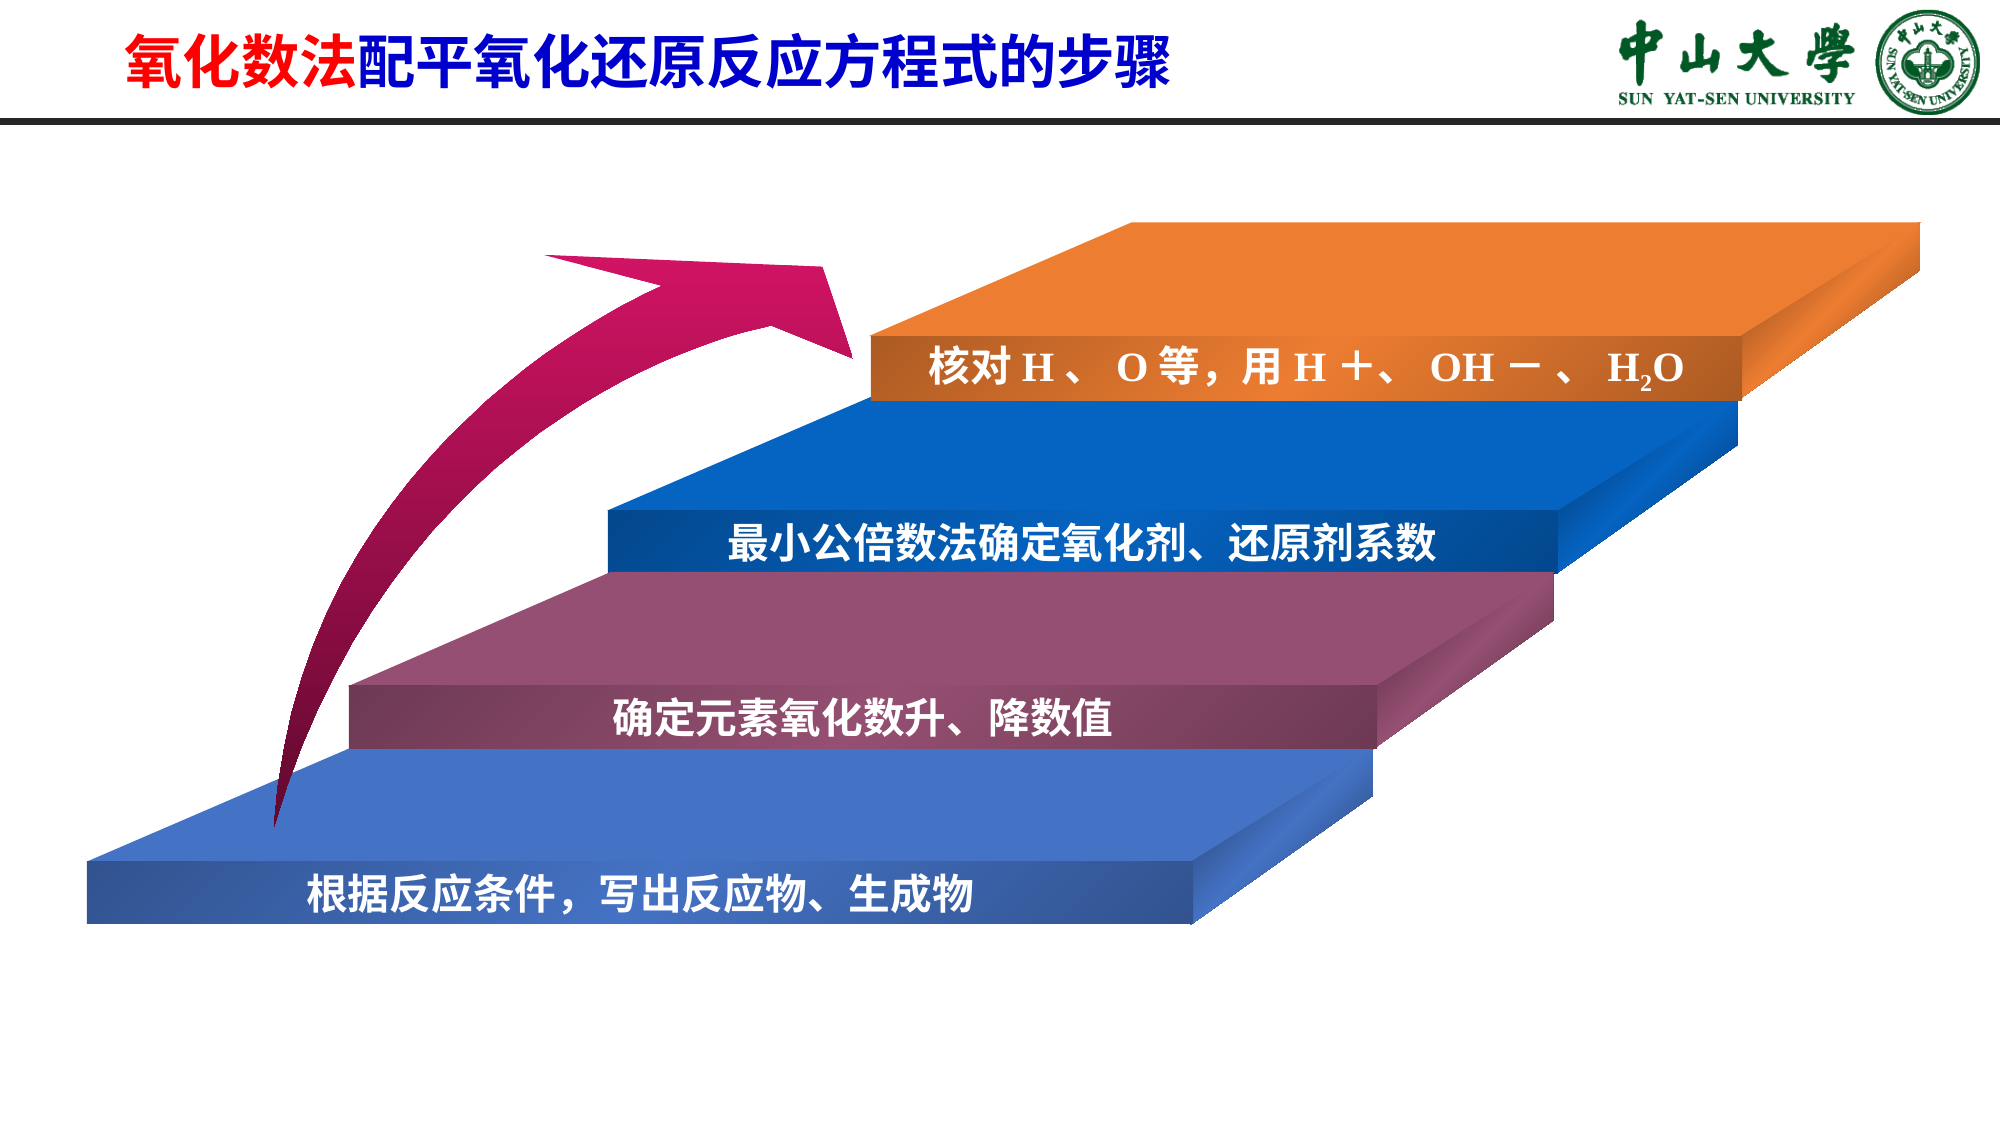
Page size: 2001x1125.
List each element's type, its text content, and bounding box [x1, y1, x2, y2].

picture [1597, 0, 2000, 118]
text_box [86, 222, 1922, 925]
picture [1597, 125, 2000, 129]
title 氧化数法配平氧化还原反应方程式的步骤 [109, 19, 1570, 110]
